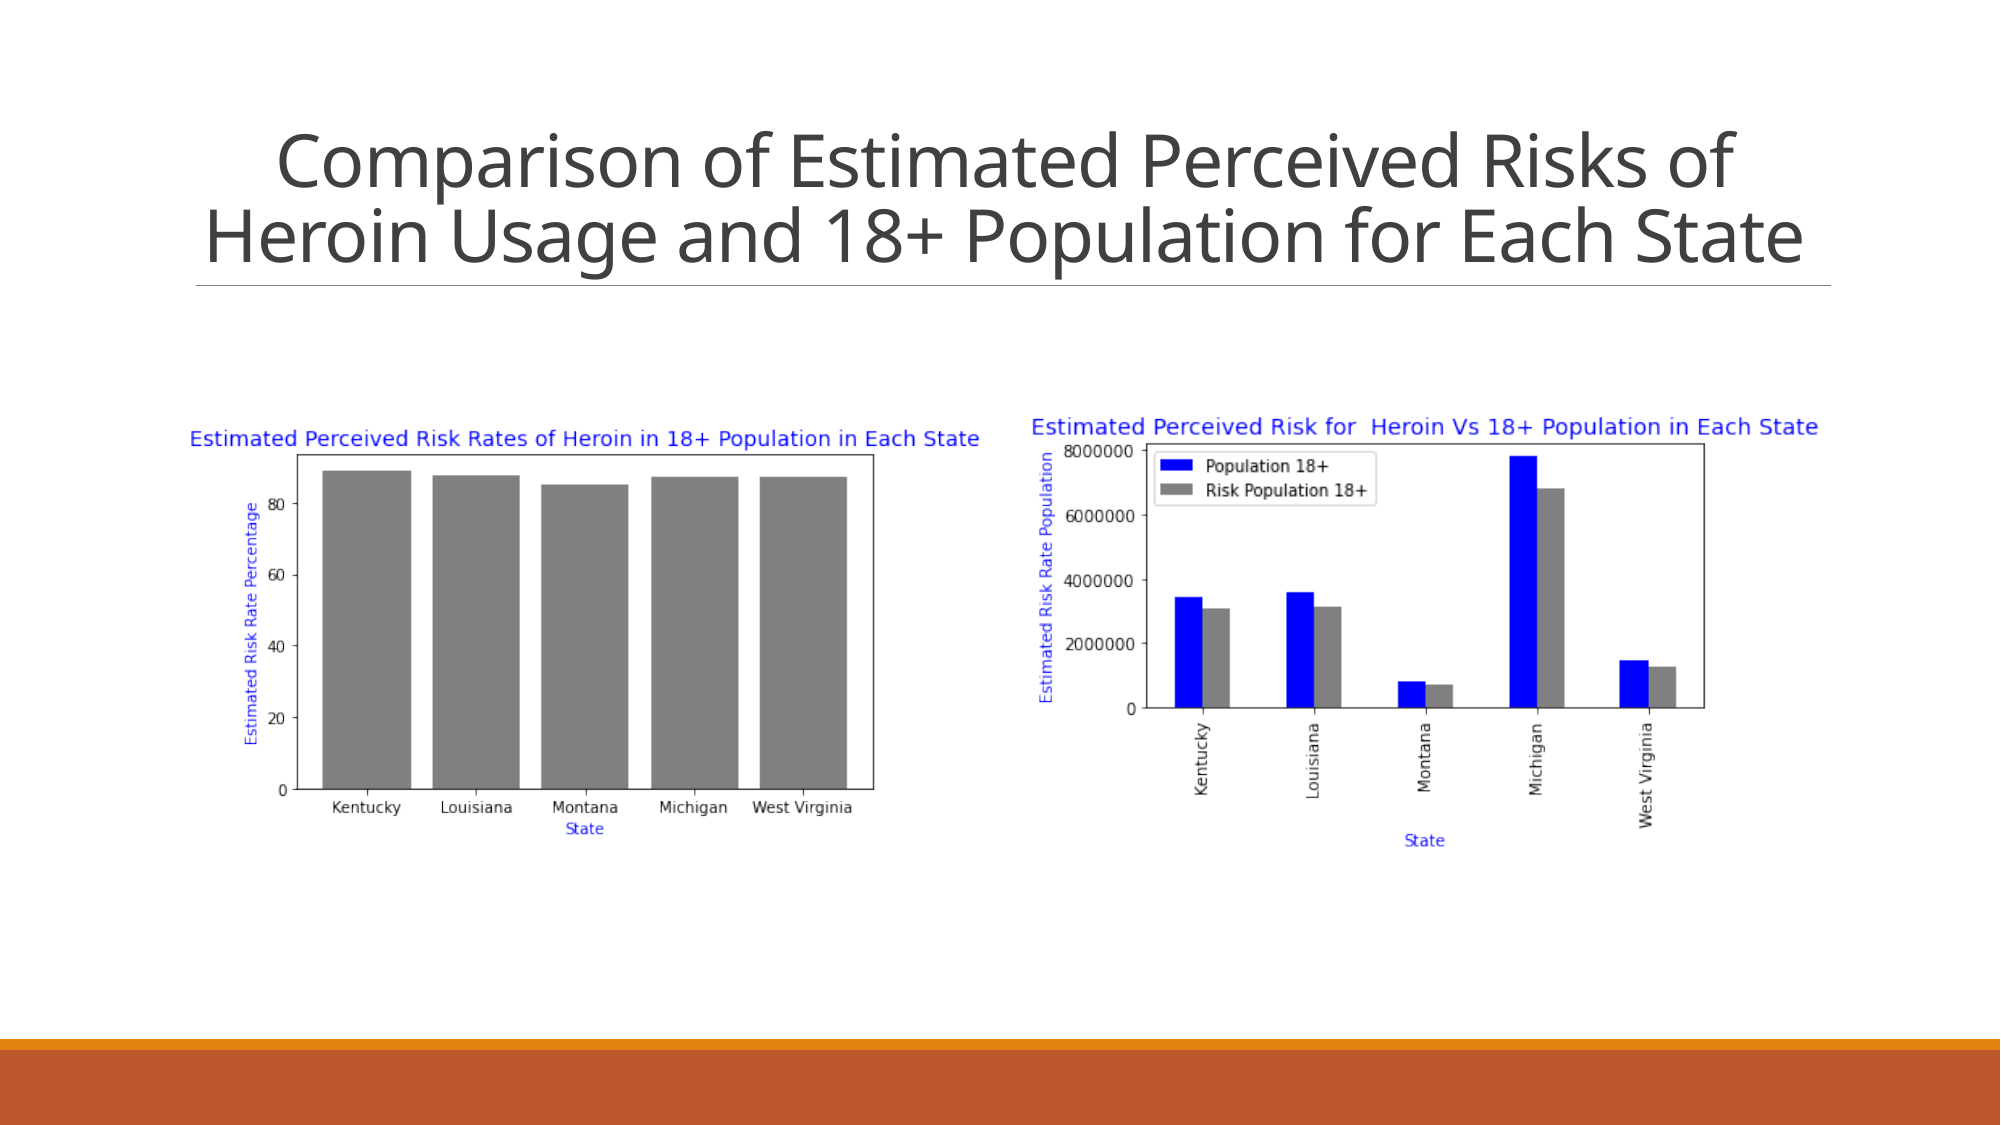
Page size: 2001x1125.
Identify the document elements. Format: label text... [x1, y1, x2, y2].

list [179, 418, 991, 847]
title Comparison of Estimated Perceived Risks of Heroin Usage and 18+ Population for Each State [180, 47, 1830, 285]
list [1019, 405, 1831, 860]
